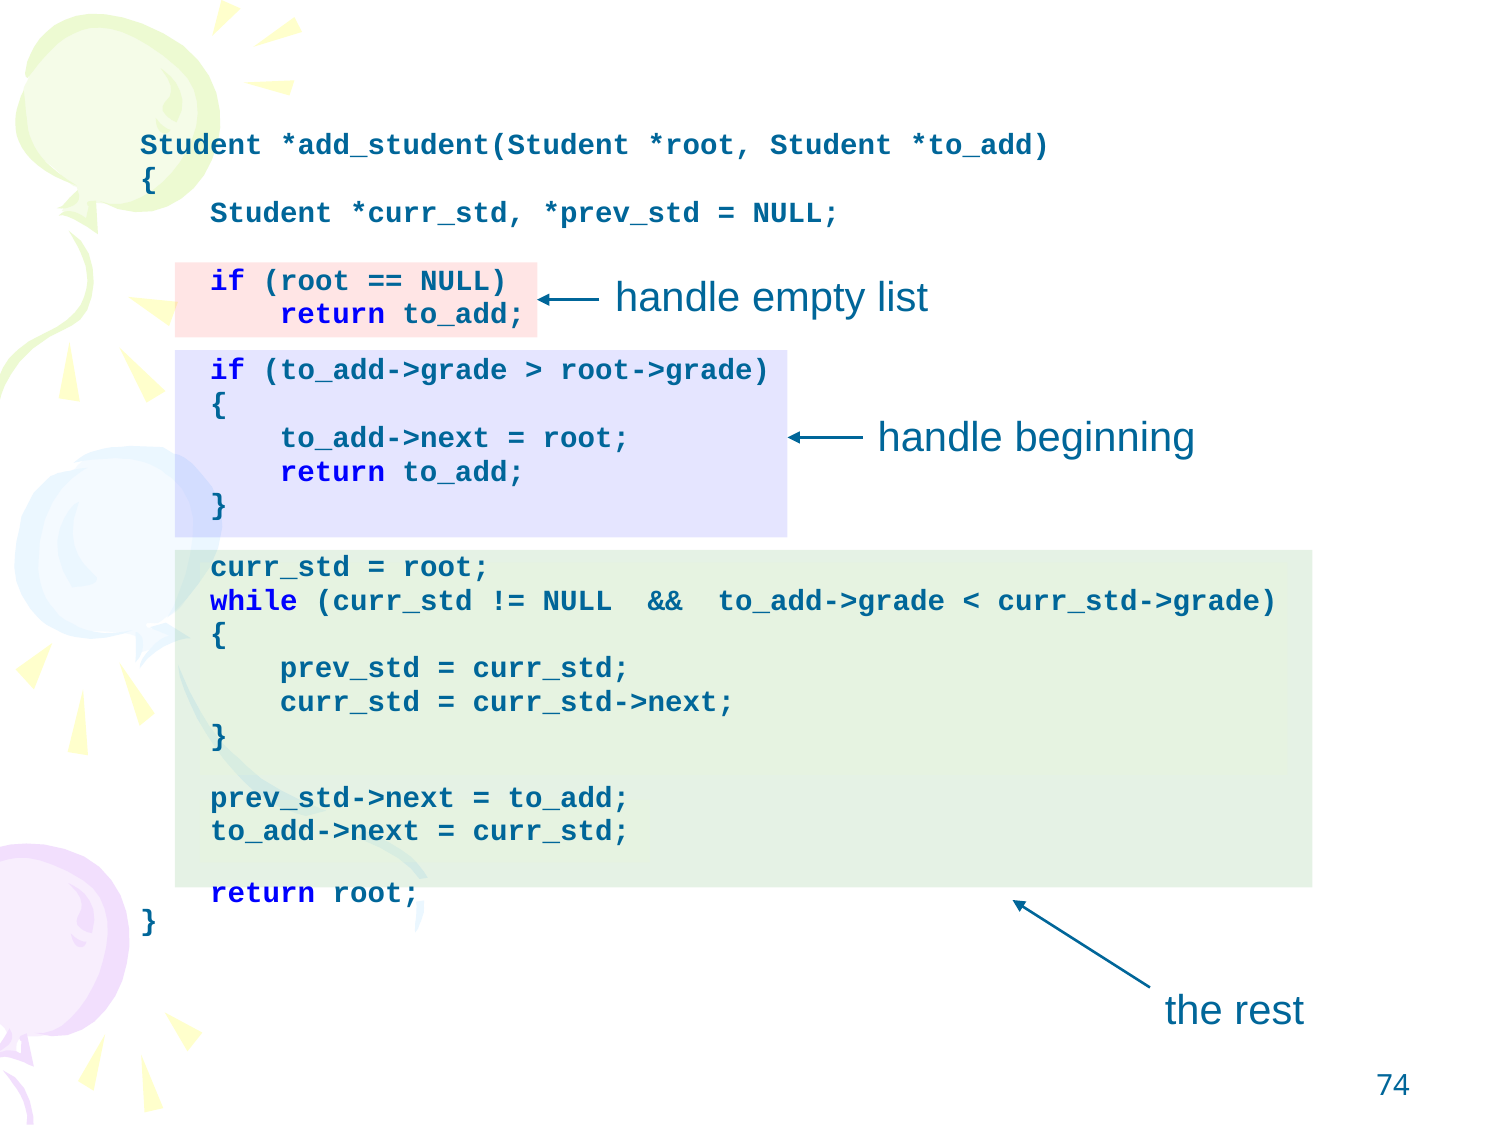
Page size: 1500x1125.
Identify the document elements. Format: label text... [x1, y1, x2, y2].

text_box the rest [1149, 974, 1338, 1040]
text_box ‹#› [1074, 1058, 1425, 1096]
text_box handle beginning [862, 402, 1325, 468]
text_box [1012, 899, 1151, 988]
text_box handle empty list [599, 262, 1063, 328]
list Student *add_student(Student *root, Student *to_add) { Student *curr_std, *prev_std = NULL; if (root == NULL) return to_add; if (to_add->grade > root->grade) { to_add->next = root; return to_add; } curr_std = root; while (curr_std != NULL && to_add->grade < curr_std->grade) { prev_std = curr_std; curr_std = curr_std->next; } prev_std->next = to_add; to_add->next = curr_std; return root; } [125, 125, 1425, 1025]
